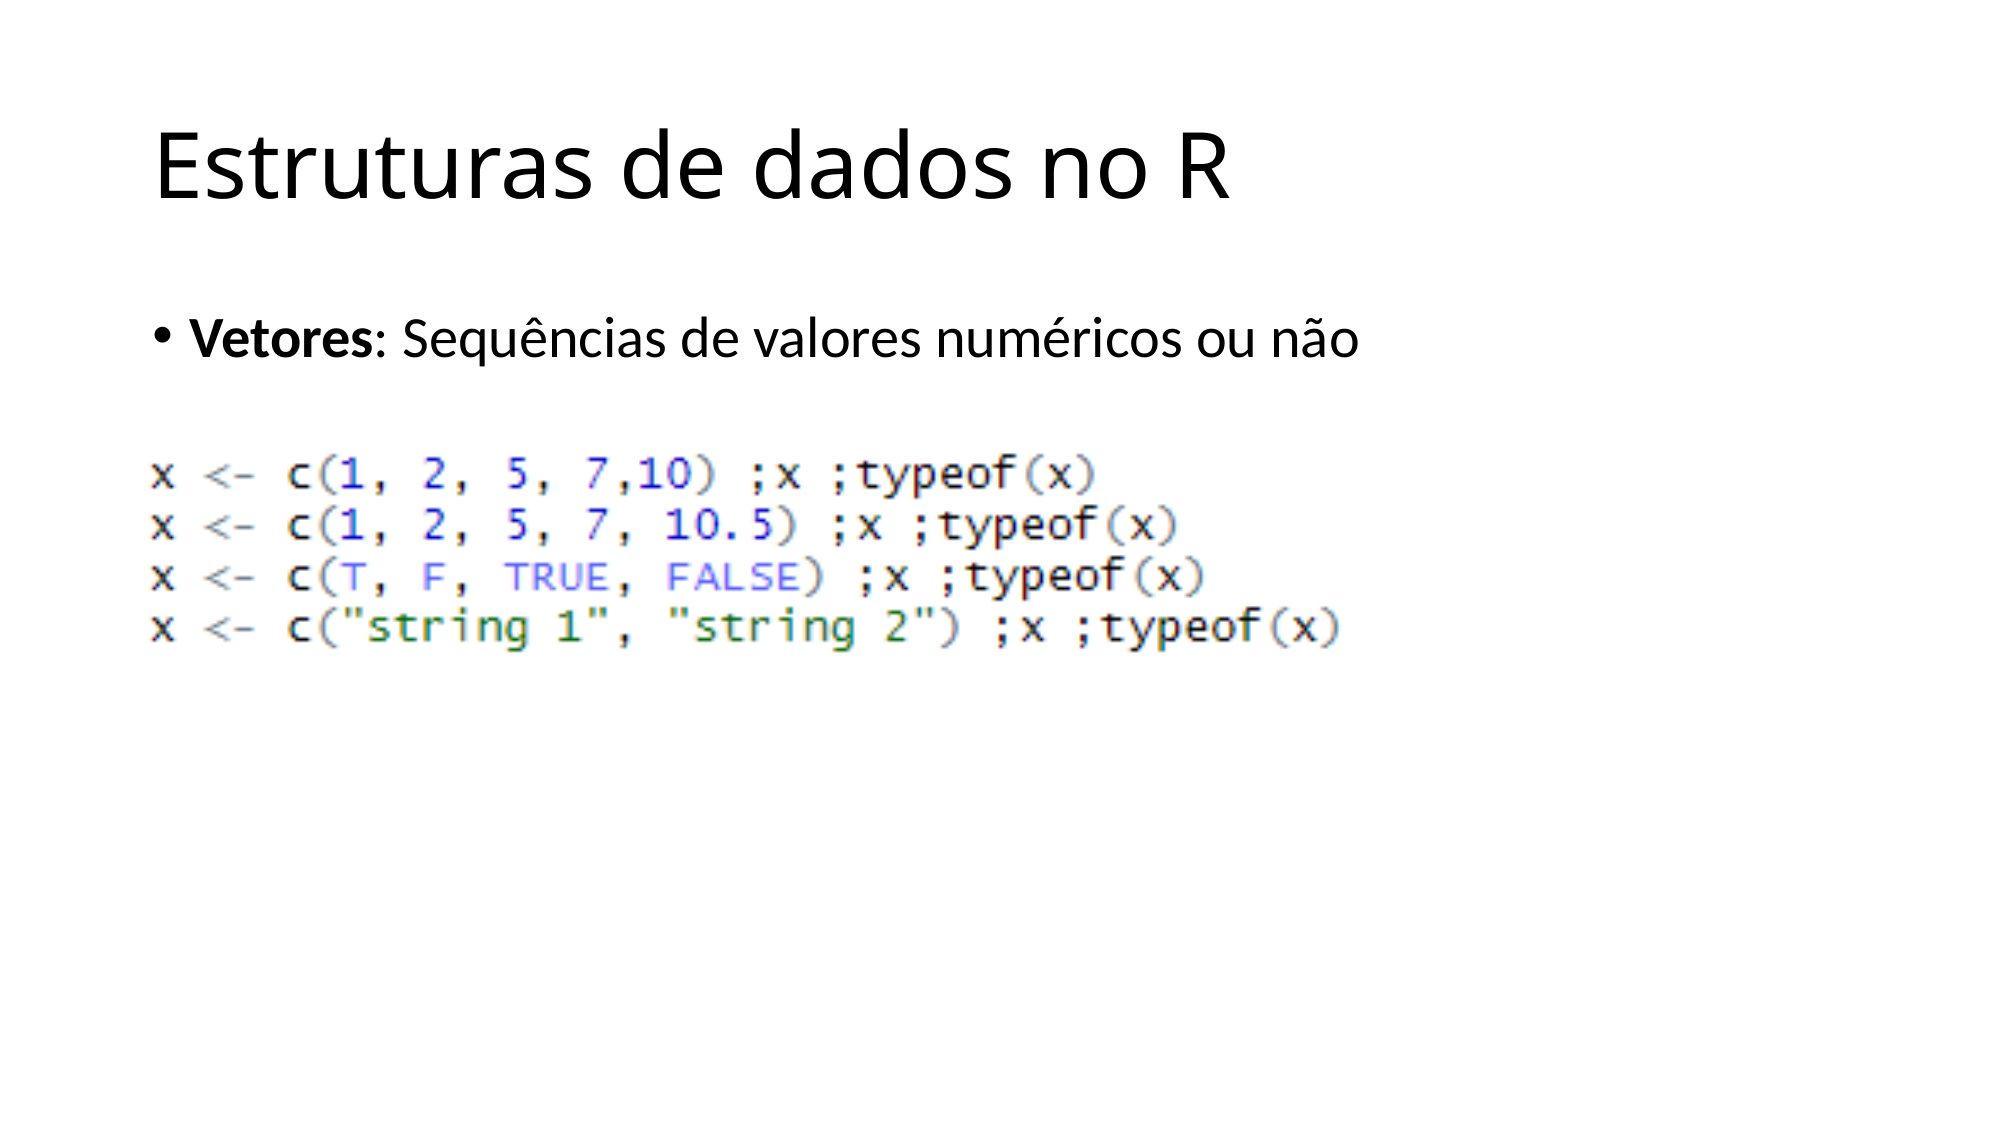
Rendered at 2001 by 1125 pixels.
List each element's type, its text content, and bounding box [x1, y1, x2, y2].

list Vetores: Sequências de valores numéricos ou não [137, 299, 1863, 1014]
picture [137, 452, 1366, 673]
title Estruturas de dados no R [137, 59, 1863, 278]
